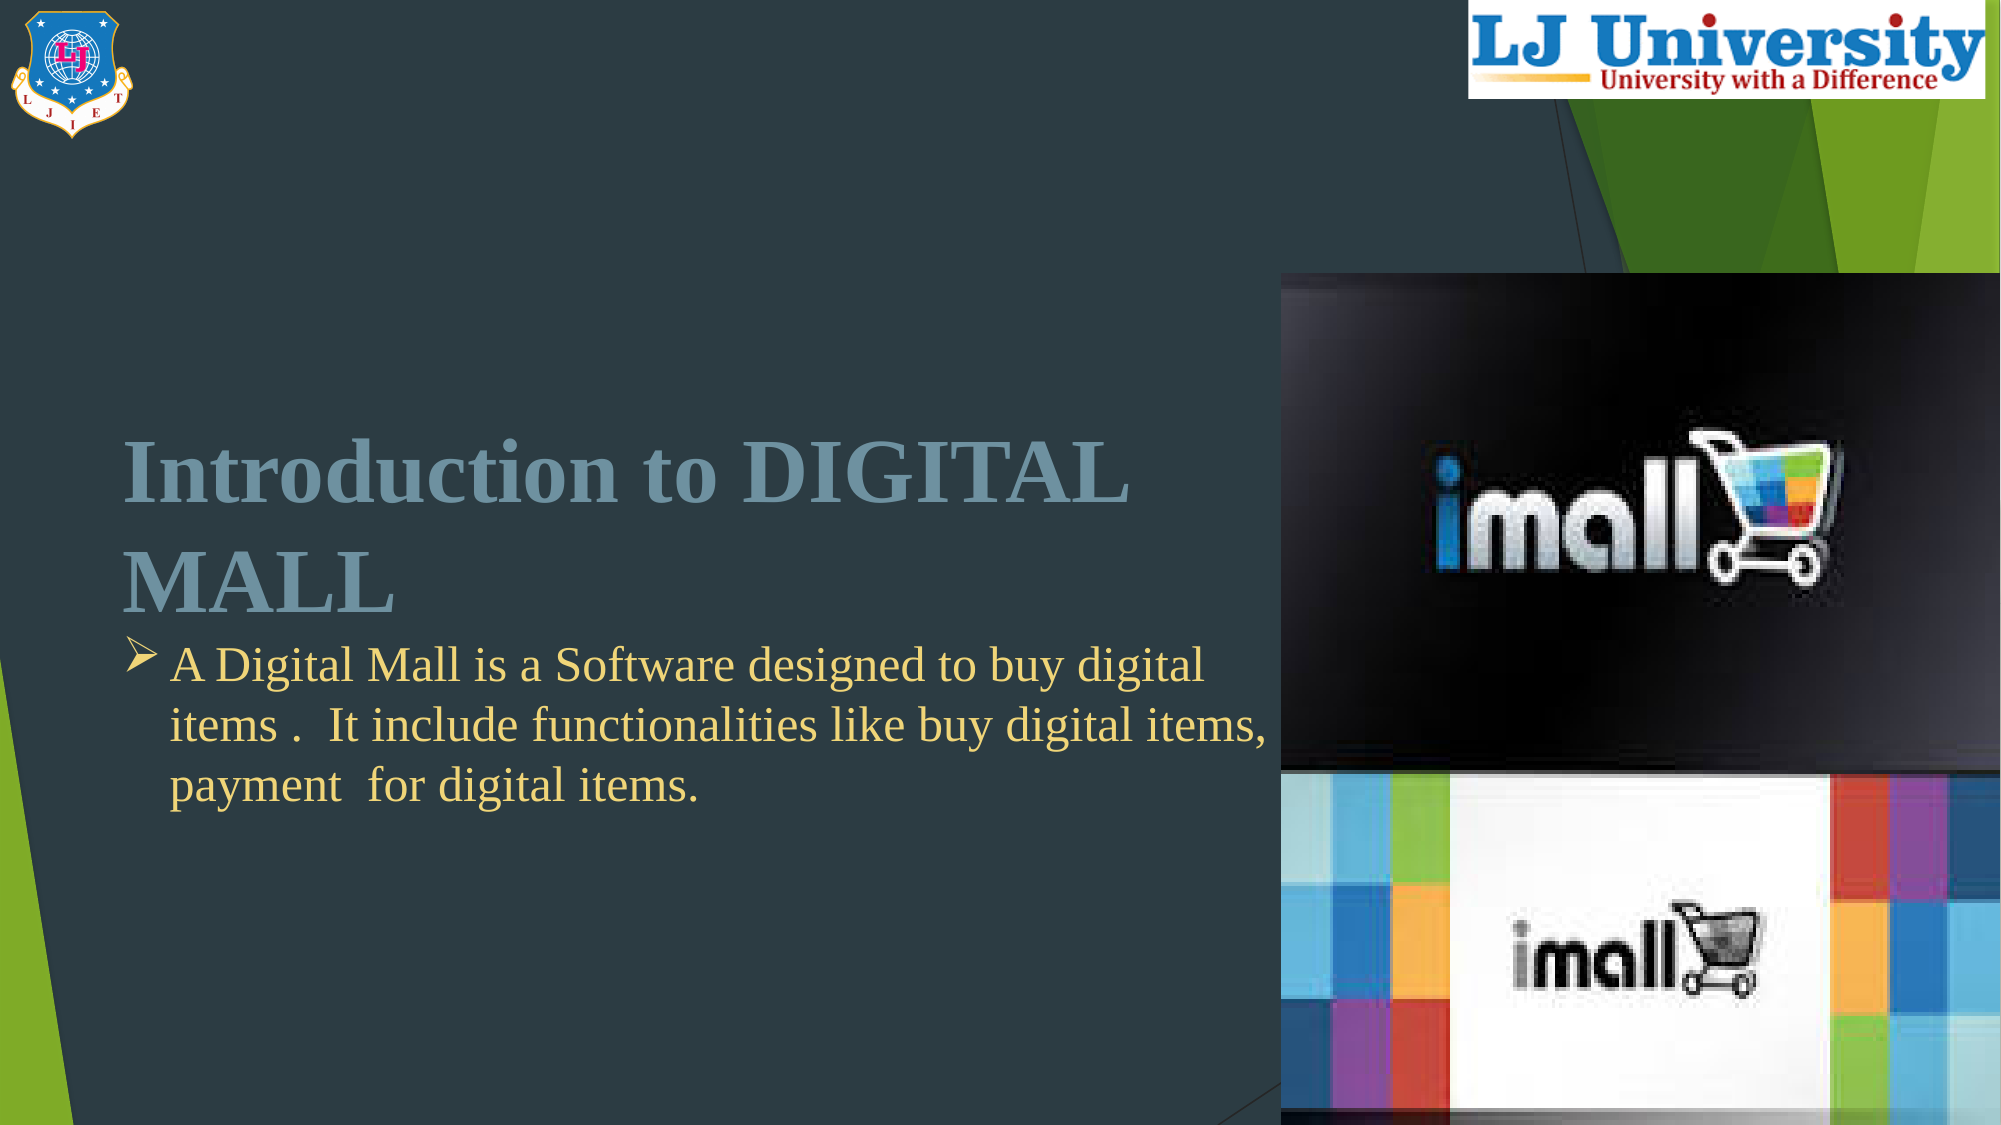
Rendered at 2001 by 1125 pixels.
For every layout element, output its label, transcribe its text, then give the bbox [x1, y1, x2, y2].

picture [1467, 0, 1987, 100]
picture [1281, 273, 2000, 1125]
text_box Introduction to DIGITAL MALL A Digital Mall is a Software designed to buy digital items . It include functionalities like buy digital items, payment for digital items. [107, 403, 1276, 819]
picture [10, 10, 134, 140]
